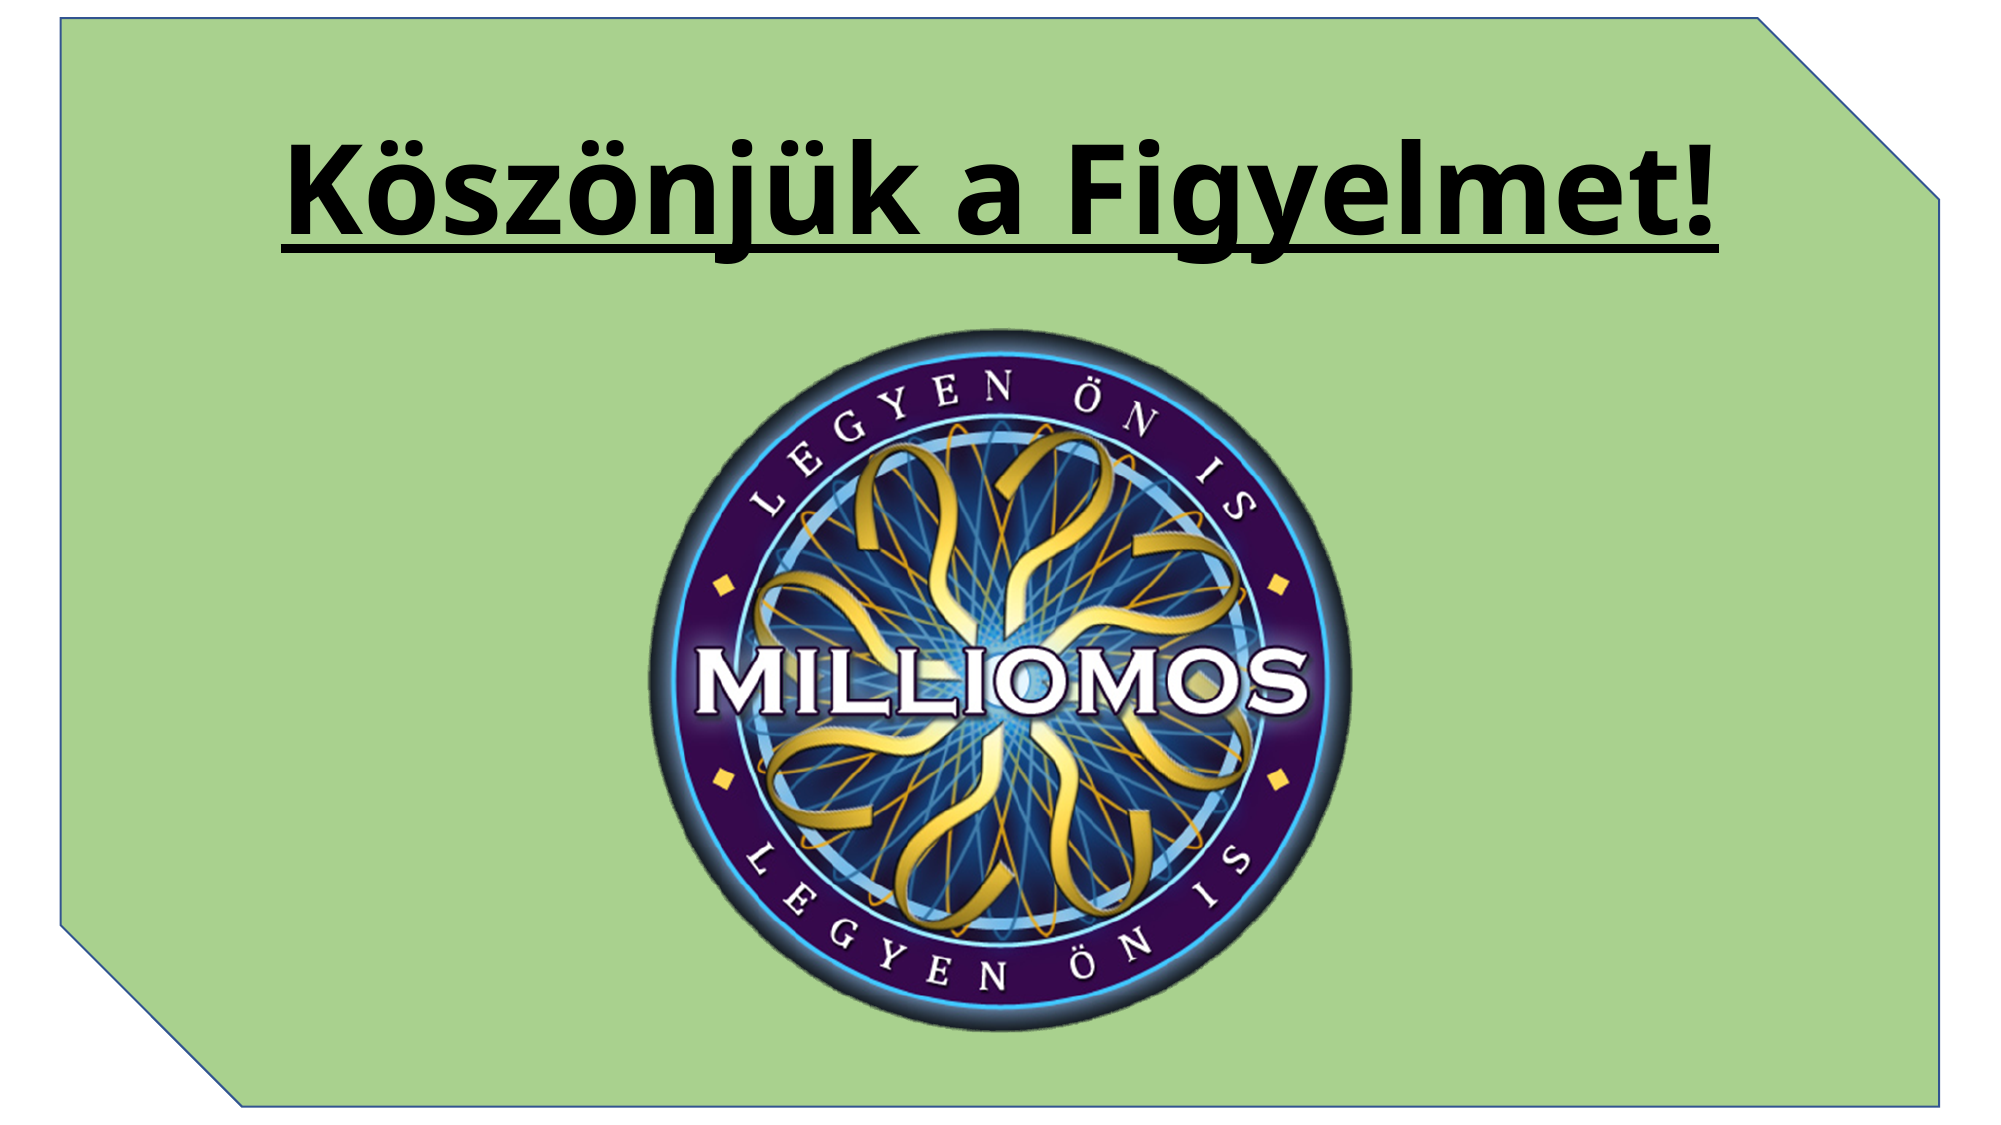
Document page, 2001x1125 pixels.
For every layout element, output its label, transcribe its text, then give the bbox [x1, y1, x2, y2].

picture [647, 327, 1353, 1033]
title Köszönjük a Figyelmet! [249, 68, 1750, 270]
text_box [59, 17, 1941, 1108]
